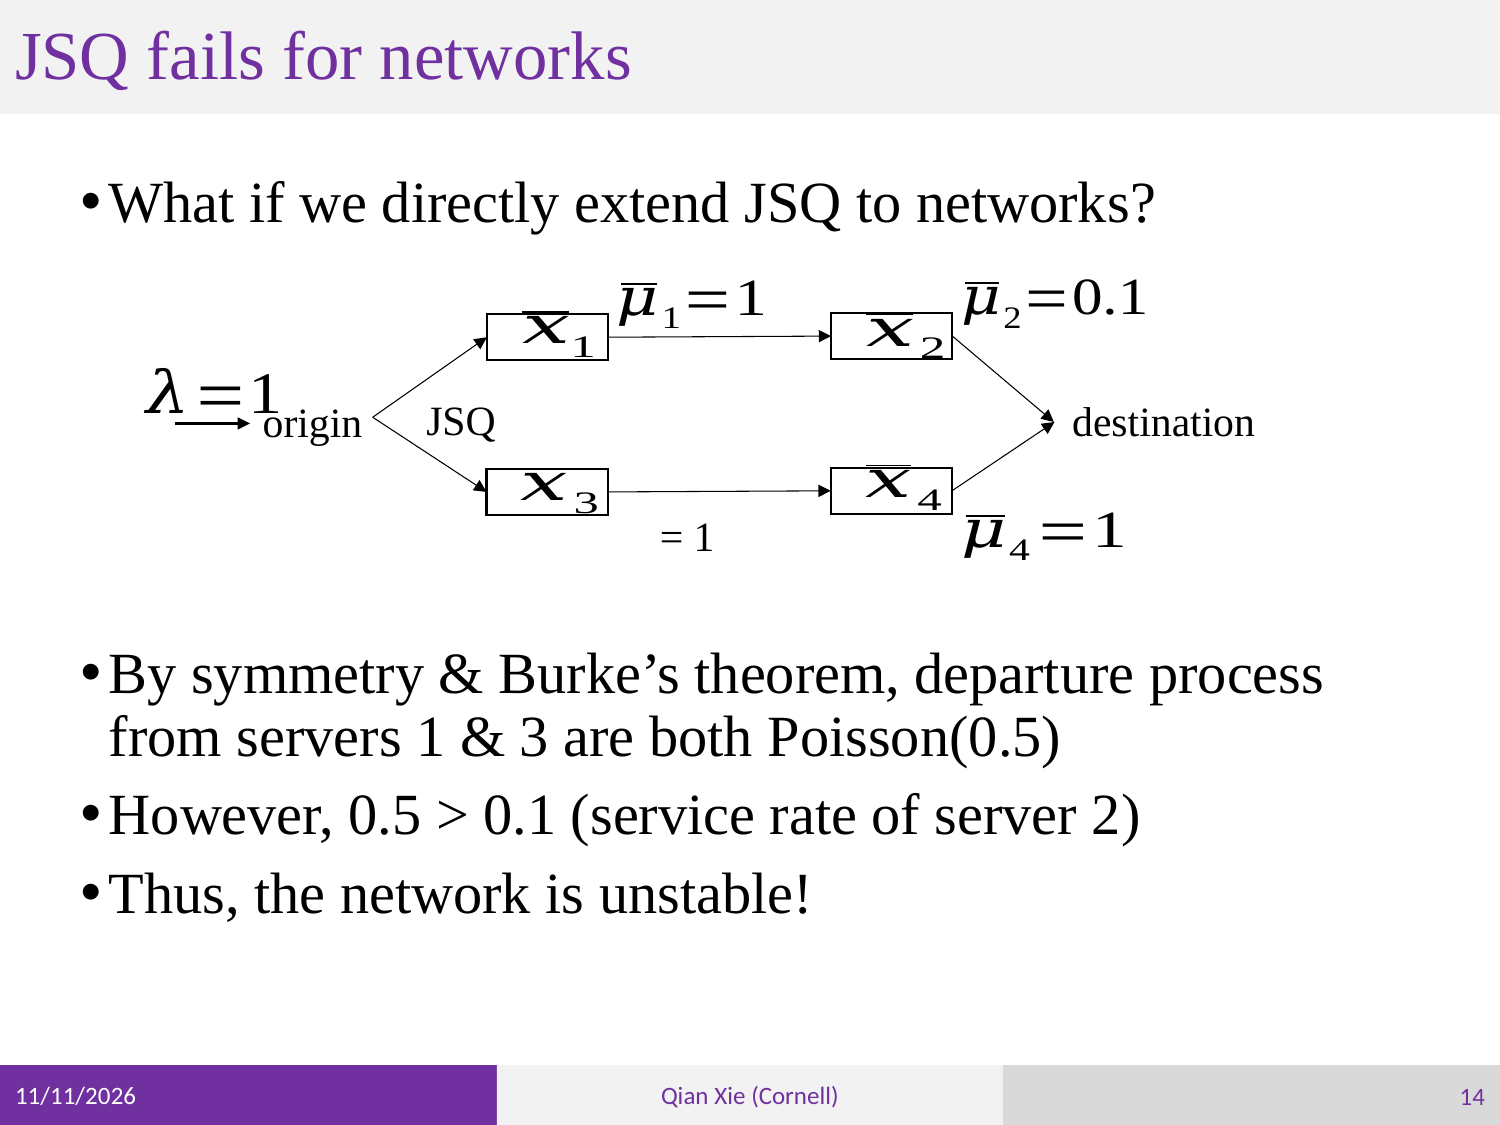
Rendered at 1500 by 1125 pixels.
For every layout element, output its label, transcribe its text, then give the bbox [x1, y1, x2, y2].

text_box [486, 313, 609, 361]
text_box destination [1057, 387, 1271, 453]
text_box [952, 336, 1054, 422]
list What if we directly extend JSQ to networks? By symmetry & Burke’s theorem, departure process from servers 1 & 3 are both Poisson(0.5) However, 0.5 > 0.1 (service rate of server 2) Thus, the network is unstable! [65, 164, 1438, 1012]
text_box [951, 421, 1055, 491]
text_box [485, 468, 609, 516]
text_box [372, 337, 487, 417]
footer Qian Xie (Cornell) [497, 1065, 1003, 1125]
text_box origin [247, 388, 372, 454]
text_box [830, 467, 953, 515]
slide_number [0, 1065, 497, 1125]
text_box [372, 417, 487, 492]
title JSQ fails for networks [0, 0, 1500, 114]
text_box JSQ [487, 386, 512, 451]
text_box [830, 312, 953, 360]
slide_number 14 [1003, 1065, 1500, 1125]
